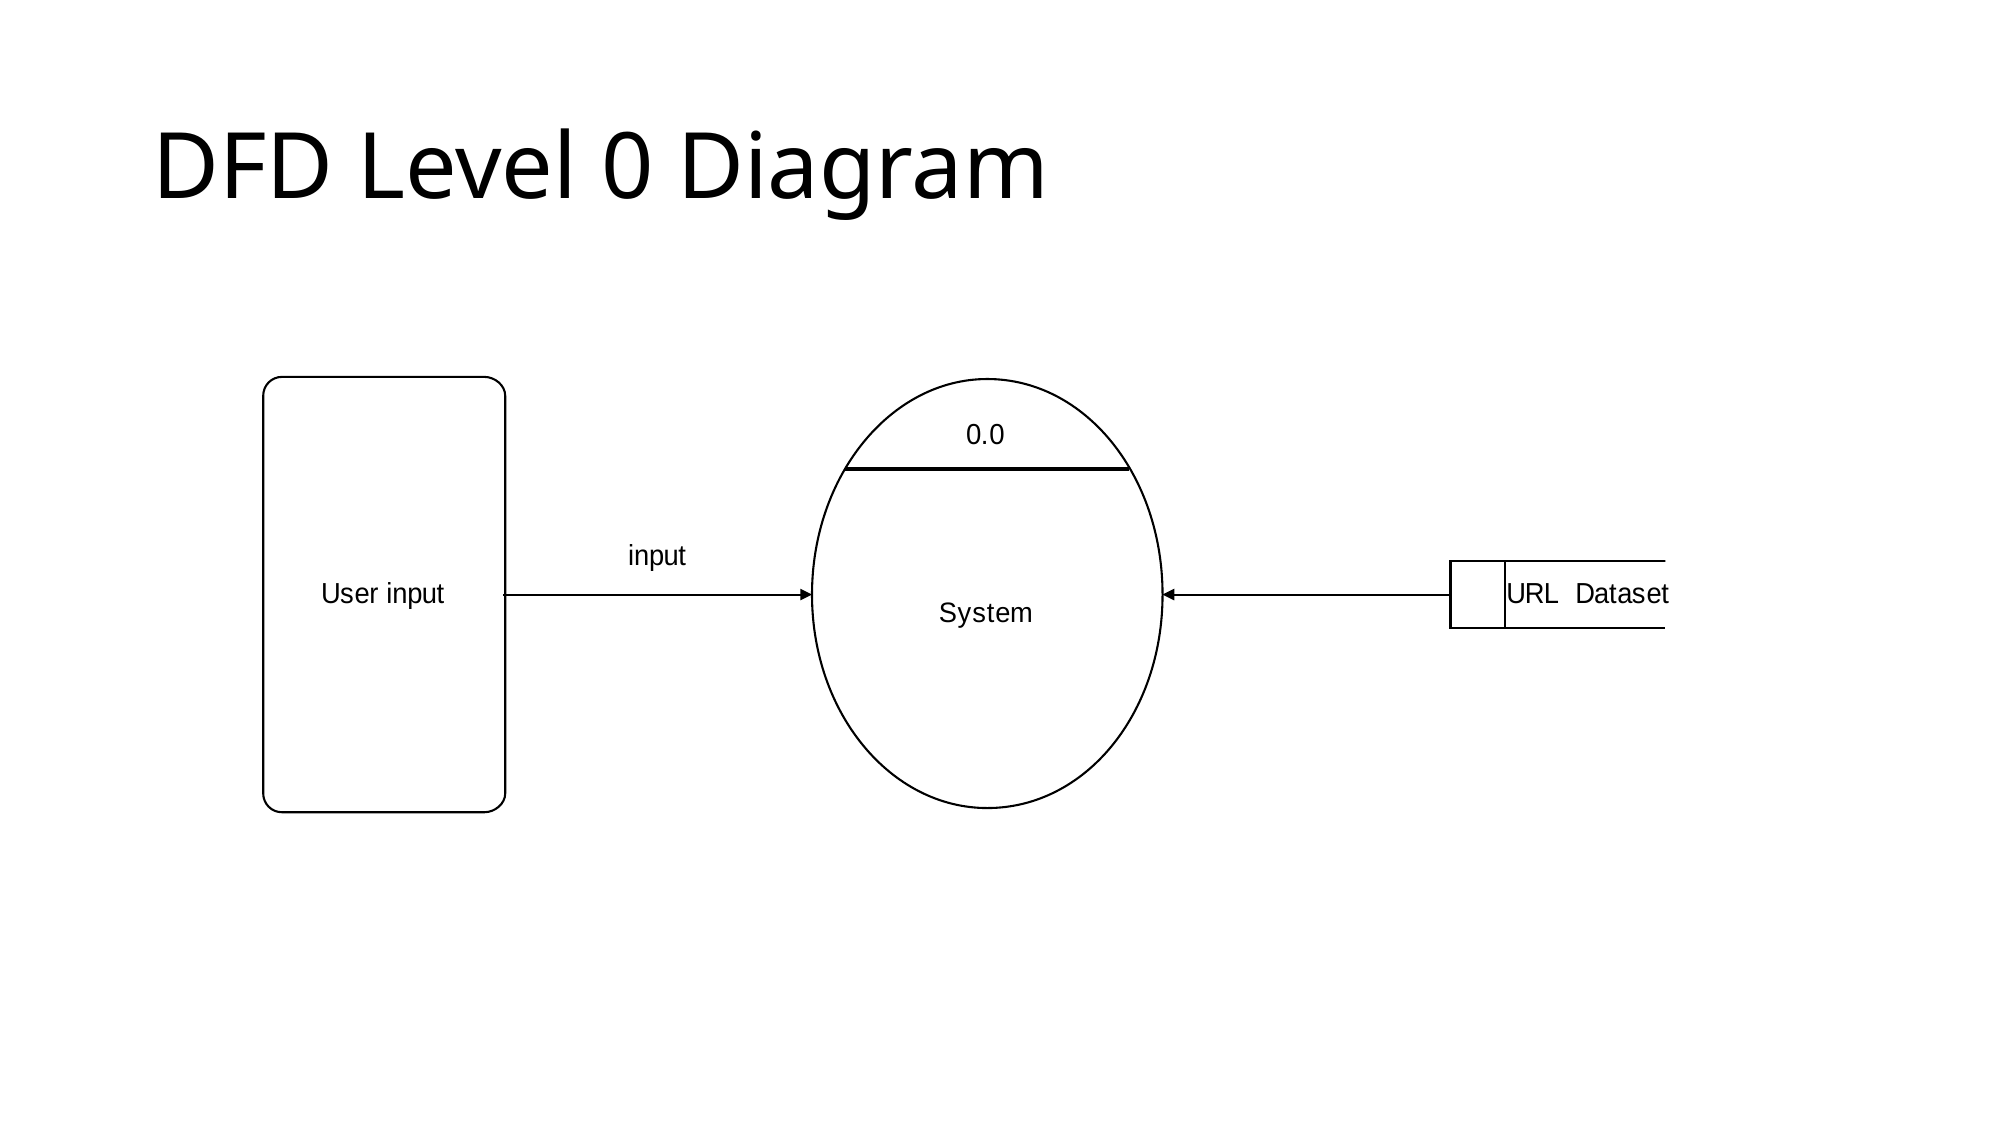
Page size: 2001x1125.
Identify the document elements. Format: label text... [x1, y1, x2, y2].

picture [250, 364, 1737, 825]
title DFD Level 0 Diagram [137, 59, 1863, 278]
